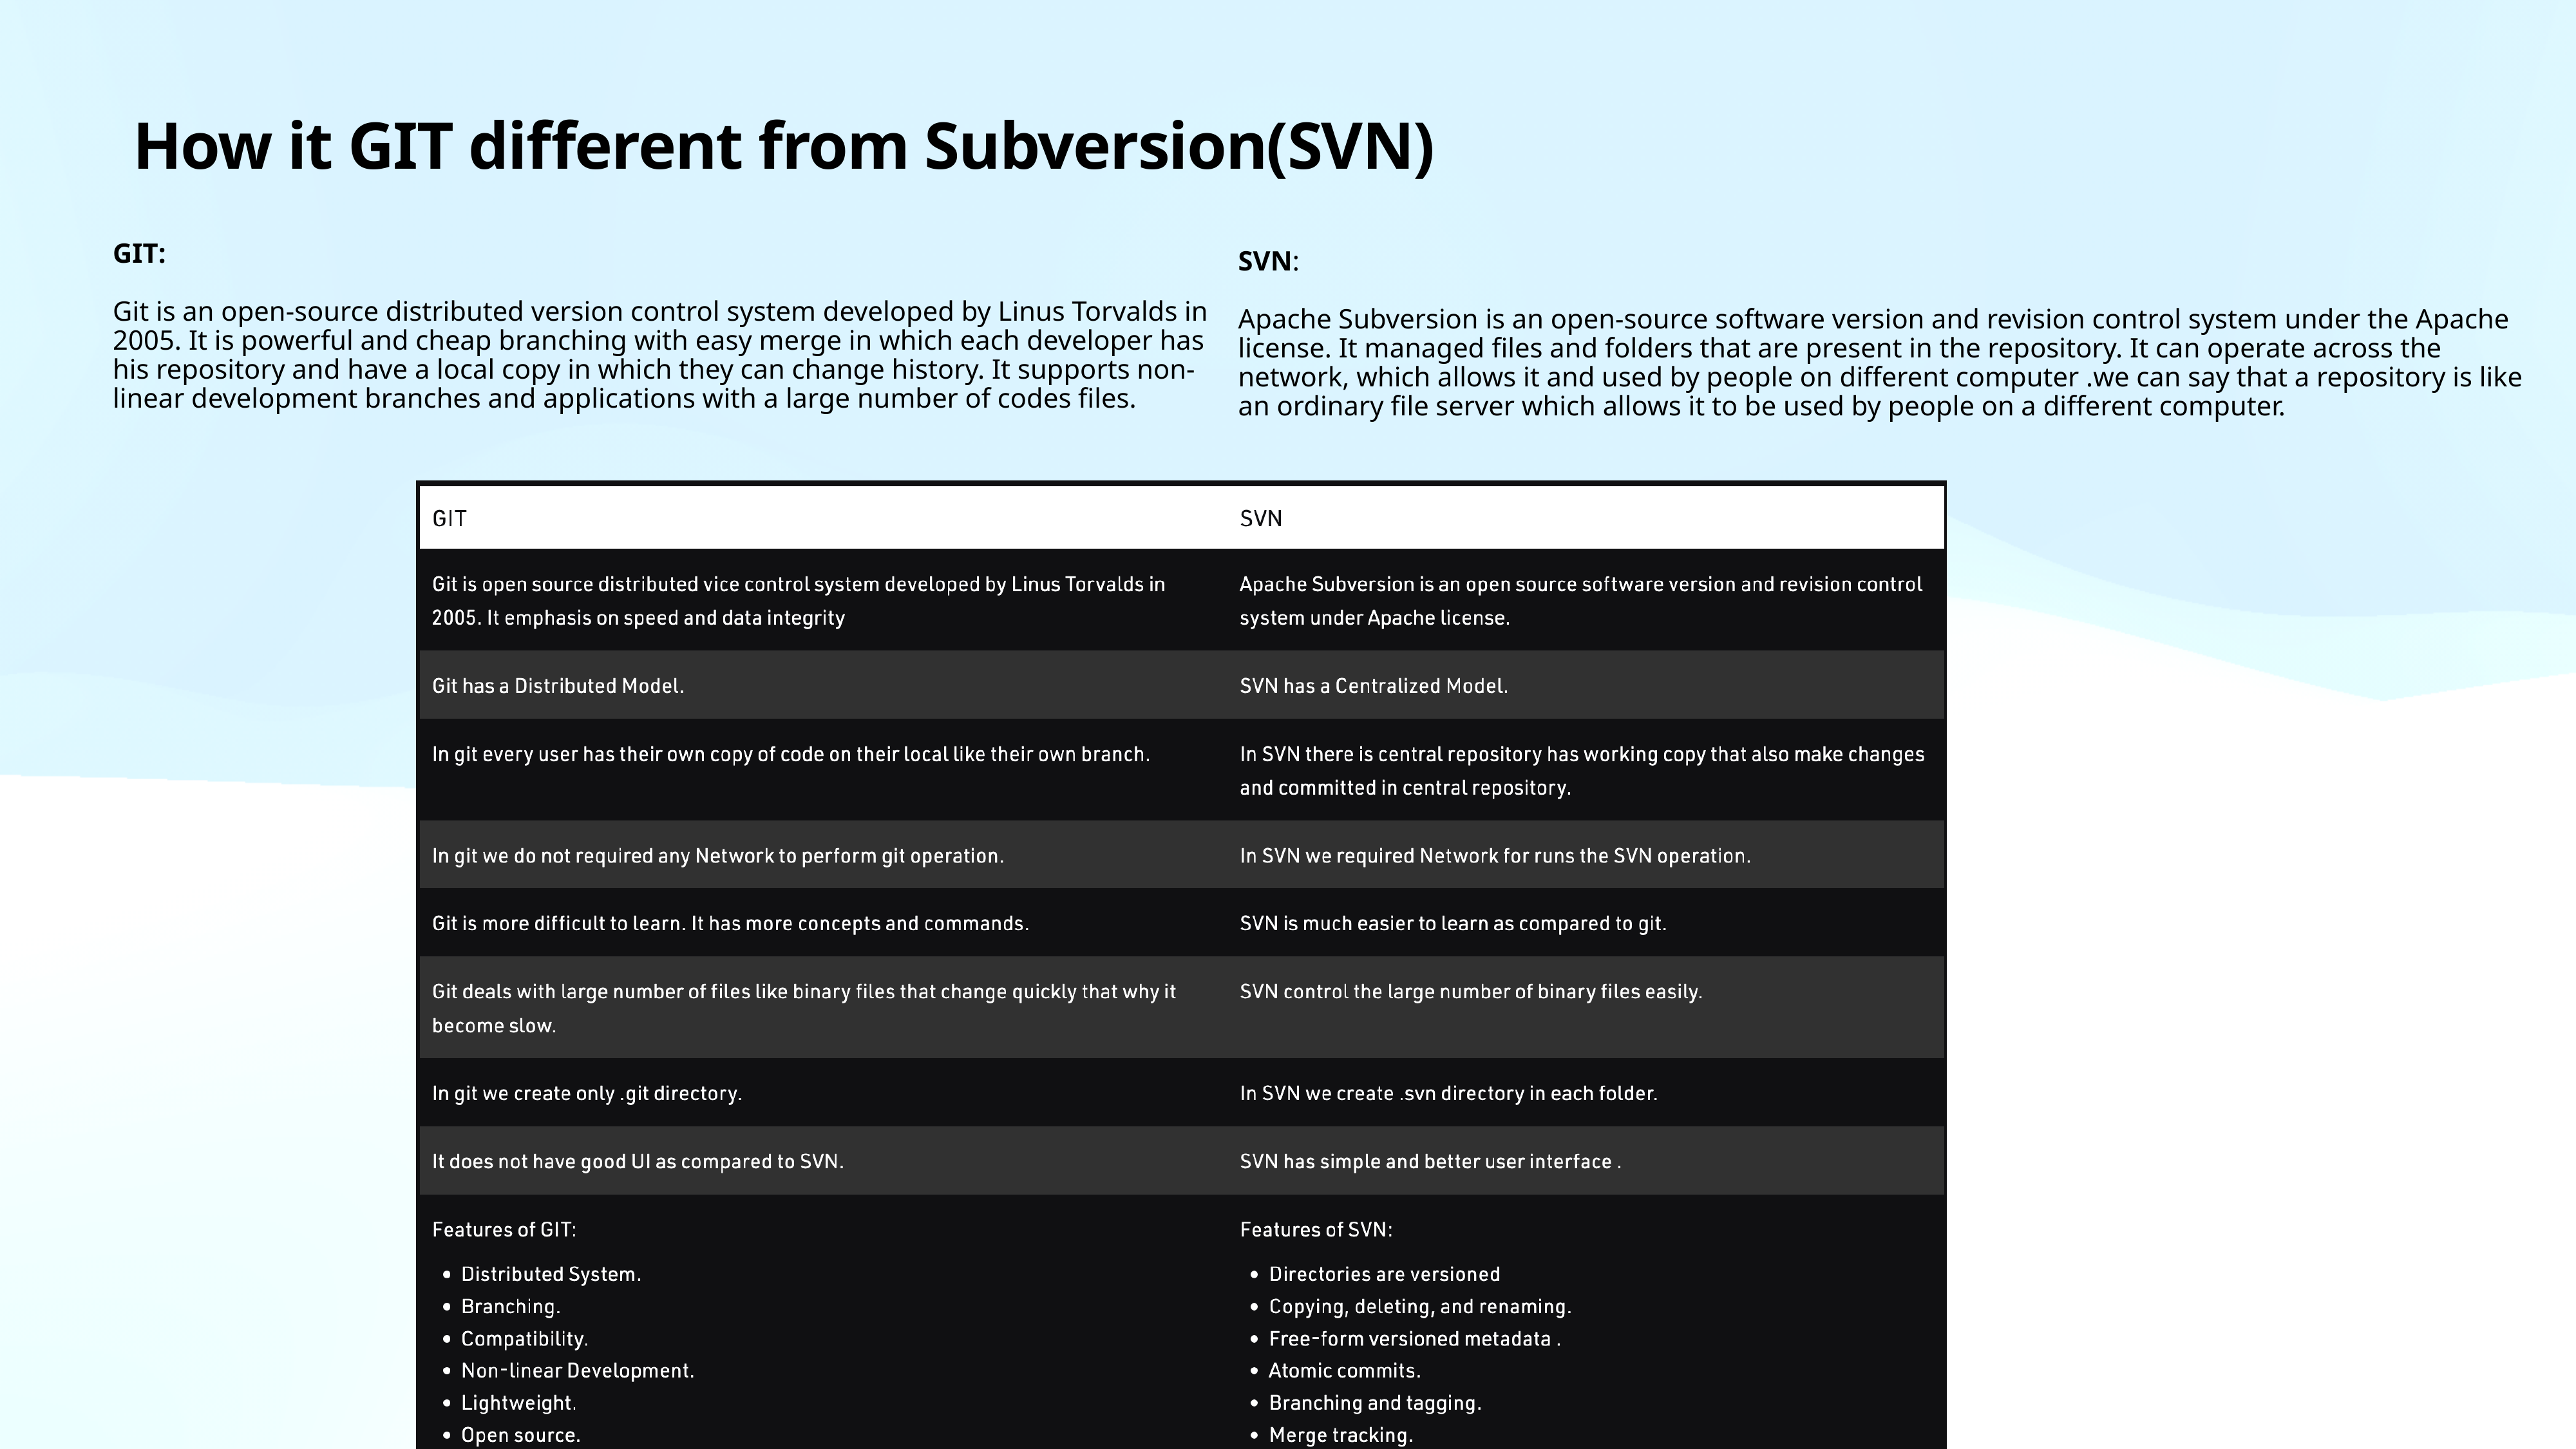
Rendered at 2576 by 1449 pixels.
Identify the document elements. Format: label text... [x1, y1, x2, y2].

text_box SVN: Apache Subversion is an open-source software version and revision control system under the Apache license. It managed files and folders that are present in the repository. It can operate across the network, which allows it and used by people on different computer .we can say that a repository is like an ordinary file server which allows it to be used by people on a different computer. [1233, 242, 2540, 427]
picture [0, 0, 2576, 1449]
text_box GIT: Git is an open-source distributed version control system developed by Linus Torvalds in 2005. It is powerful and cheap branching with easy merge in which each developer has his repository and have a local copy in which they can change history. It supports non-linear development branches and applications with a large number of codes files. [107, 234, 1224, 419]
title How it GIT different from Subversion(SVN) [127, 113, 2449, 266]
